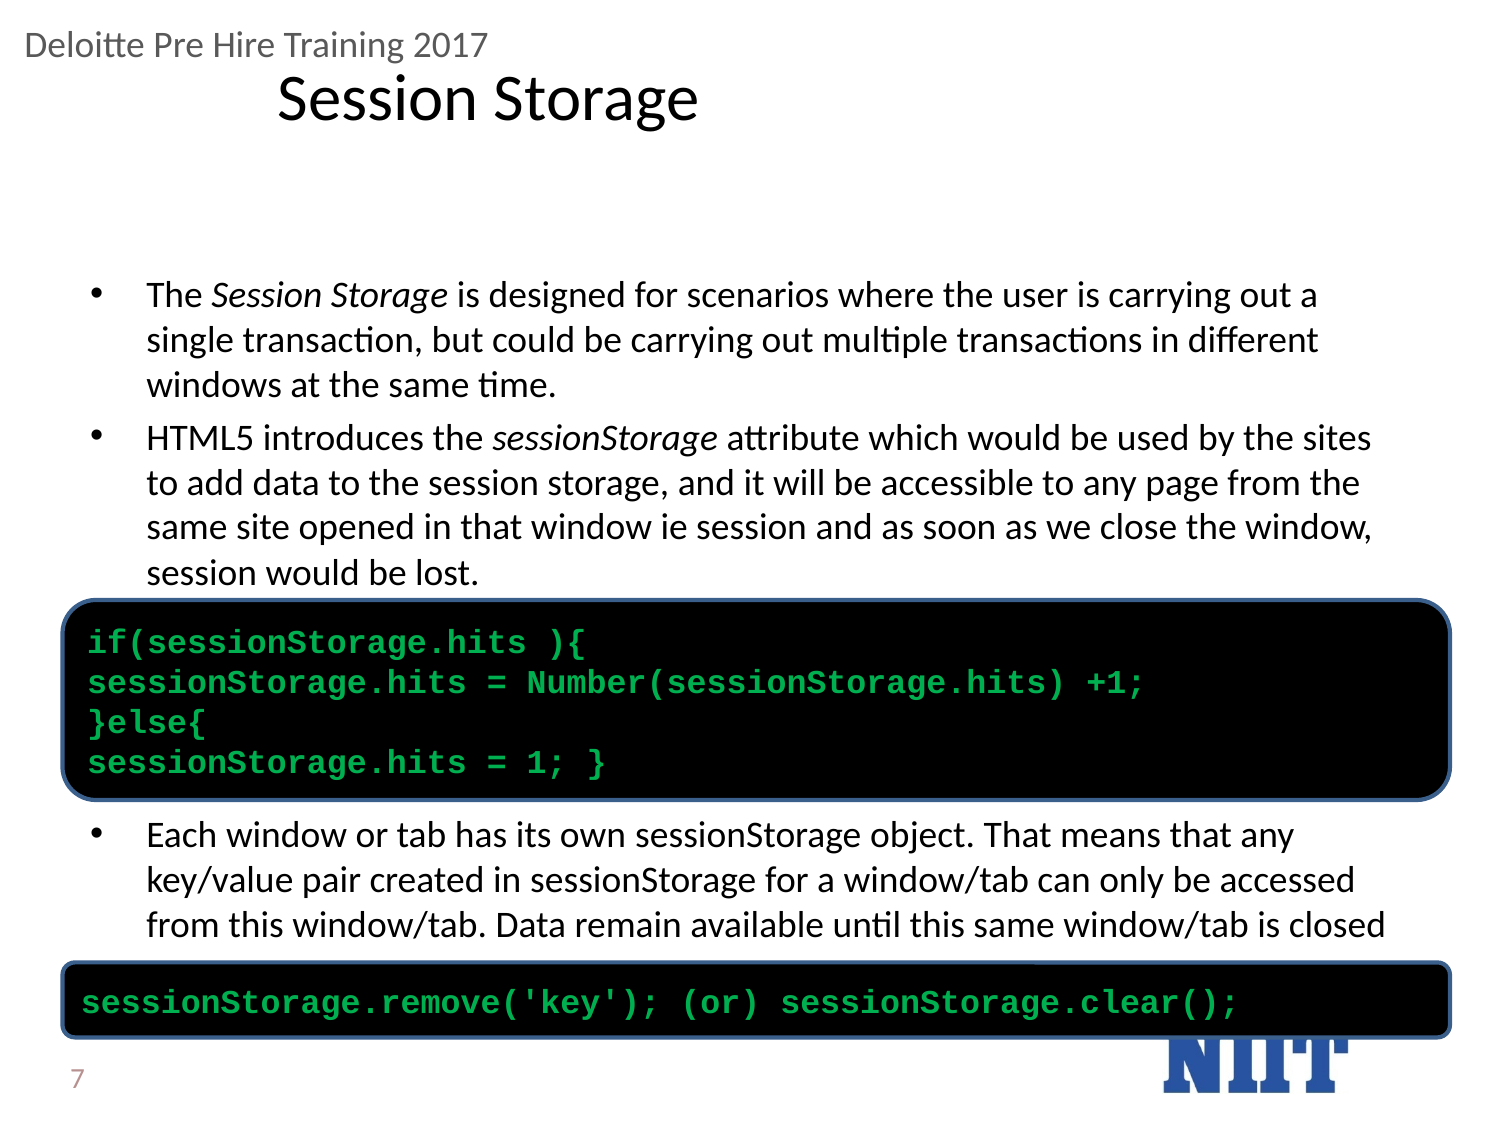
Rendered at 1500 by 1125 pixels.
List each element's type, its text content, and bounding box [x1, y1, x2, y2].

list The Session Storage is designed for scenarios where the user is carrying out a single transaction, but could be carrying out multiple transactions in different windows at the same time. HTML5 introduces the sessionStorage attribute which would be used by the sites to add data to the session storage, and it will be accessible to any page from the same site opened in that window ie session and as soon as we close the window, session would be lost. Each window or tab has its own sessionStorage object. That means that any key/value pair created in sessionStorage for a window/tab can only be accessed from this window/tab. Data remain available until this same window/tab is closed [75, 796, 1425, 960]
text_box if(sessionStorage.hits ){ sessionStorage.hits = Number(sessionStorage.hits) +1; }else{ sessionStorage.hits = 1; } [60, 597, 1453, 803]
list The Session Storage is designed for scenarios where the user is carrying out a single transaction, but could be carrying out multiple transactions in different windows at the same time. HTML5 introduces the sessionStorage attribute which would be used by the sites to add data to the session storage, and it will be accessible to any page from the same site opened in that window ie session and as soon as we close the window, session would be lost. Each window or tab has its own sessionStorage object. That means that any key/value pair created in sessionStorage for a window/tab can only be accessed from this window/tab. Data remain available until this same window/tab is closed [75, 262, 1425, 604]
picture [1162, 1040, 1349, 1094]
title Session Storage [262, 0, 1500, 188]
slide_number 7 [24, 1054, 100, 1100]
text_box sessionStorage.remove('key'); (or) sessionStorage.clear(); [60, 960, 1453, 1040]
